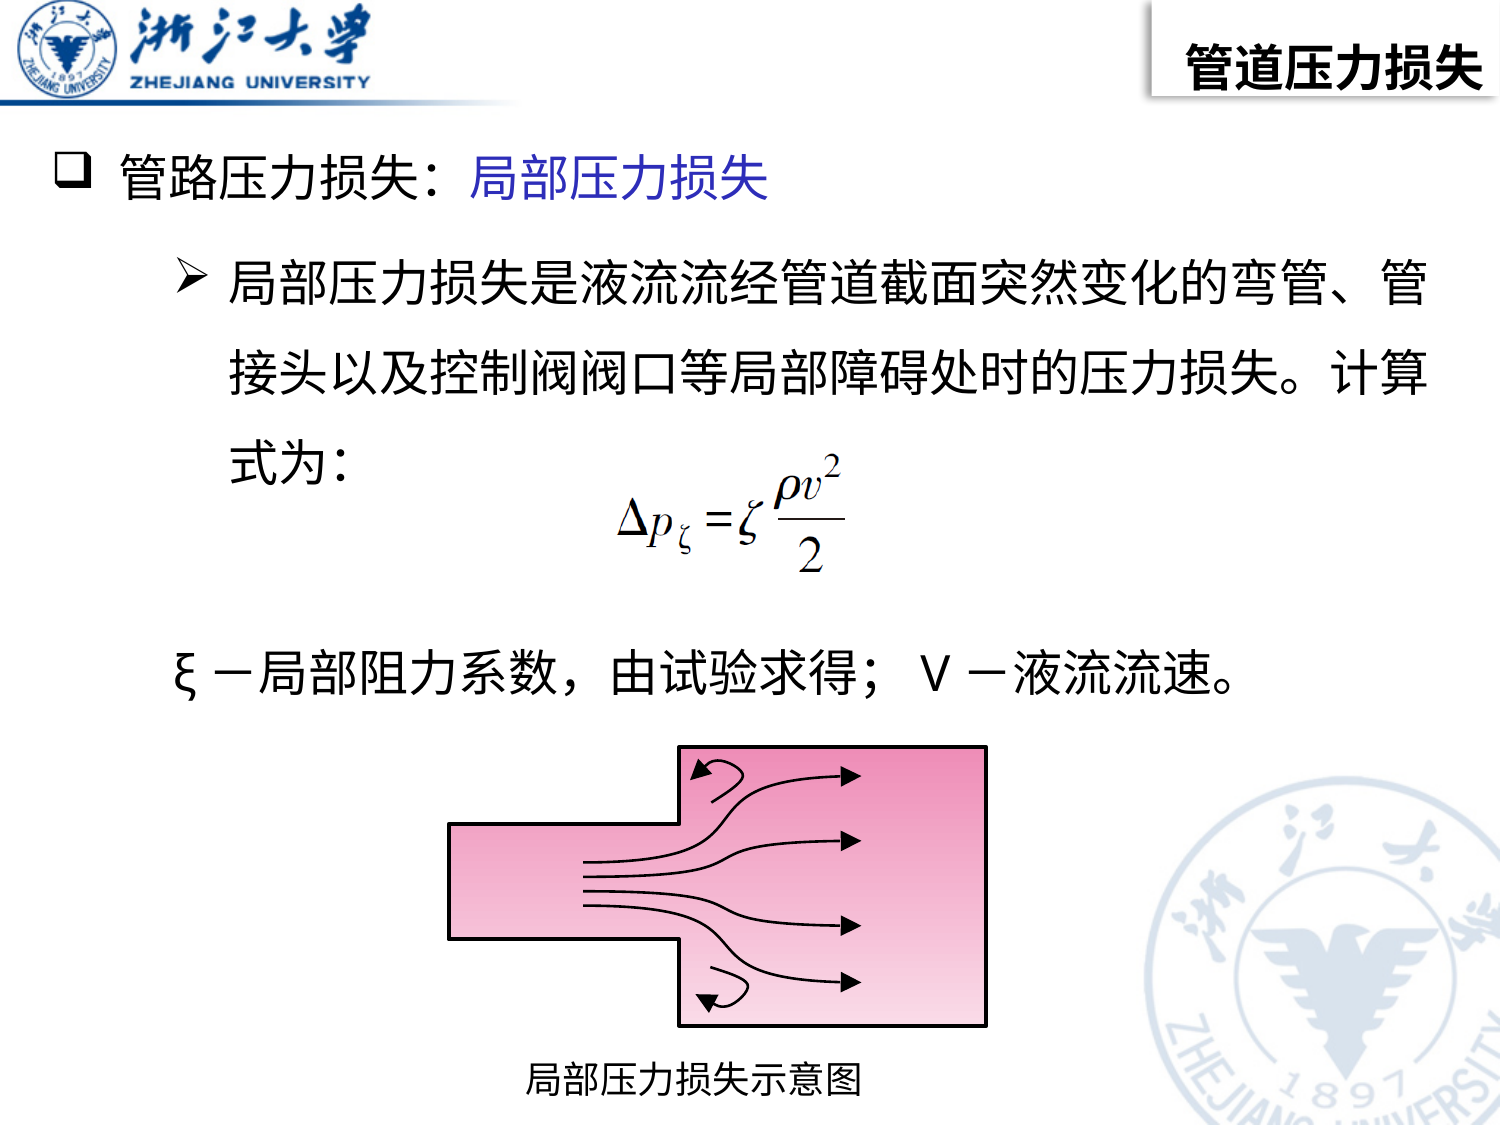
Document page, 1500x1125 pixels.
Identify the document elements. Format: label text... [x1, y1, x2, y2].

text_box 管道压力损失 [1151, 0, 1500, 96]
text_box 管路压力损失：局部压力损失 局部压力损失是液流流经管道截面突然变化的弯管、管接头以及控制阀阀口等局部障碍处时的压力损失。计算式为： ξ－局部阻力系数，由试验求得；V－液流流速。 [36, 139, 1466, 709]
picture [0, 0, 1500, 1125]
text_box 局部压力损失示意图 [510, 1048, 878, 1109]
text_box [448, 747, 987, 1026]
